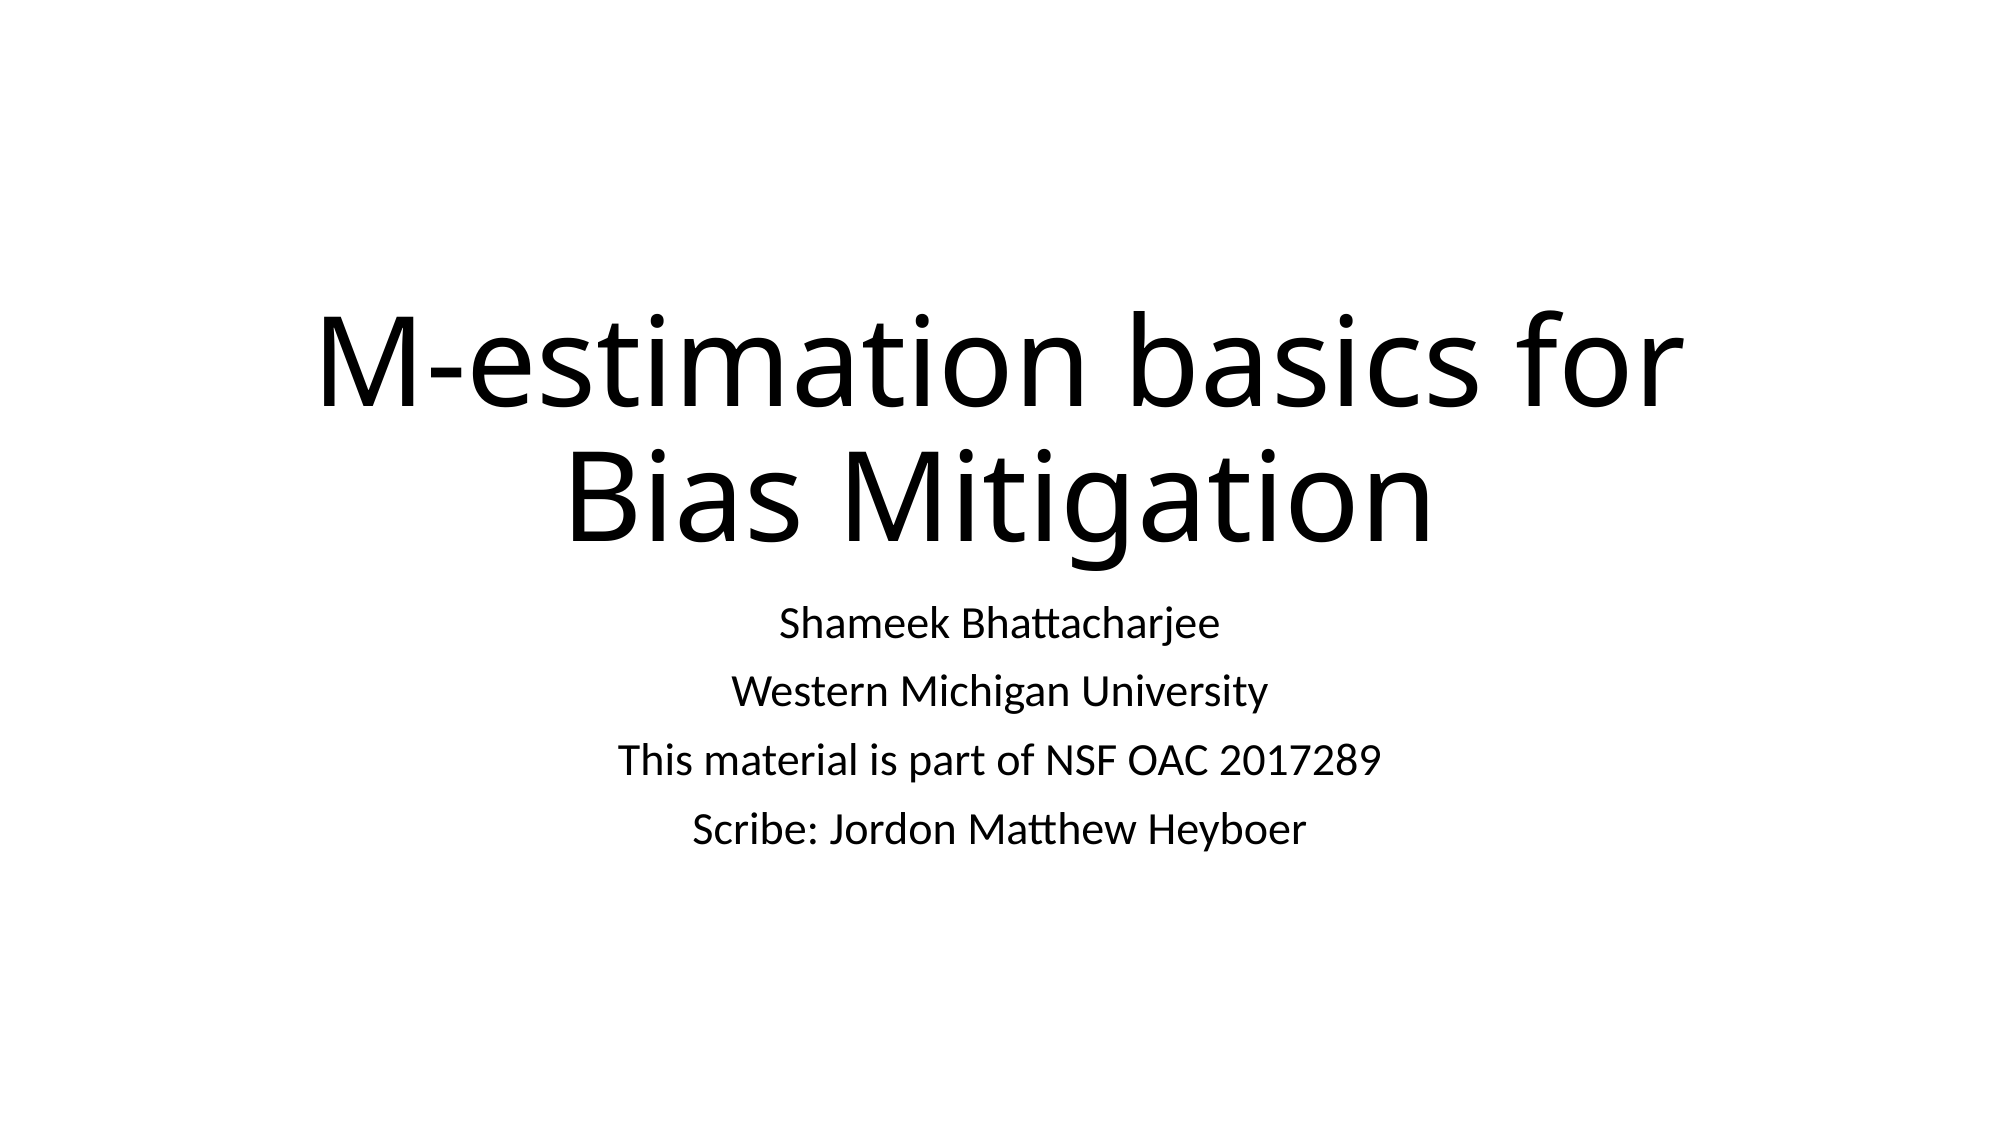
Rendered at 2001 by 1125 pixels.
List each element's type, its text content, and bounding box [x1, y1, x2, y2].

subtitle Shameek Bhattacharjee Western Michigan University This material is part of NSF OAC 2017289 Scribe: Jordon Matthew Heyboer [249, 590, 1750, 863]
title M-estimation basics for Bias Mitigation [249, 184, 1750, 576]
